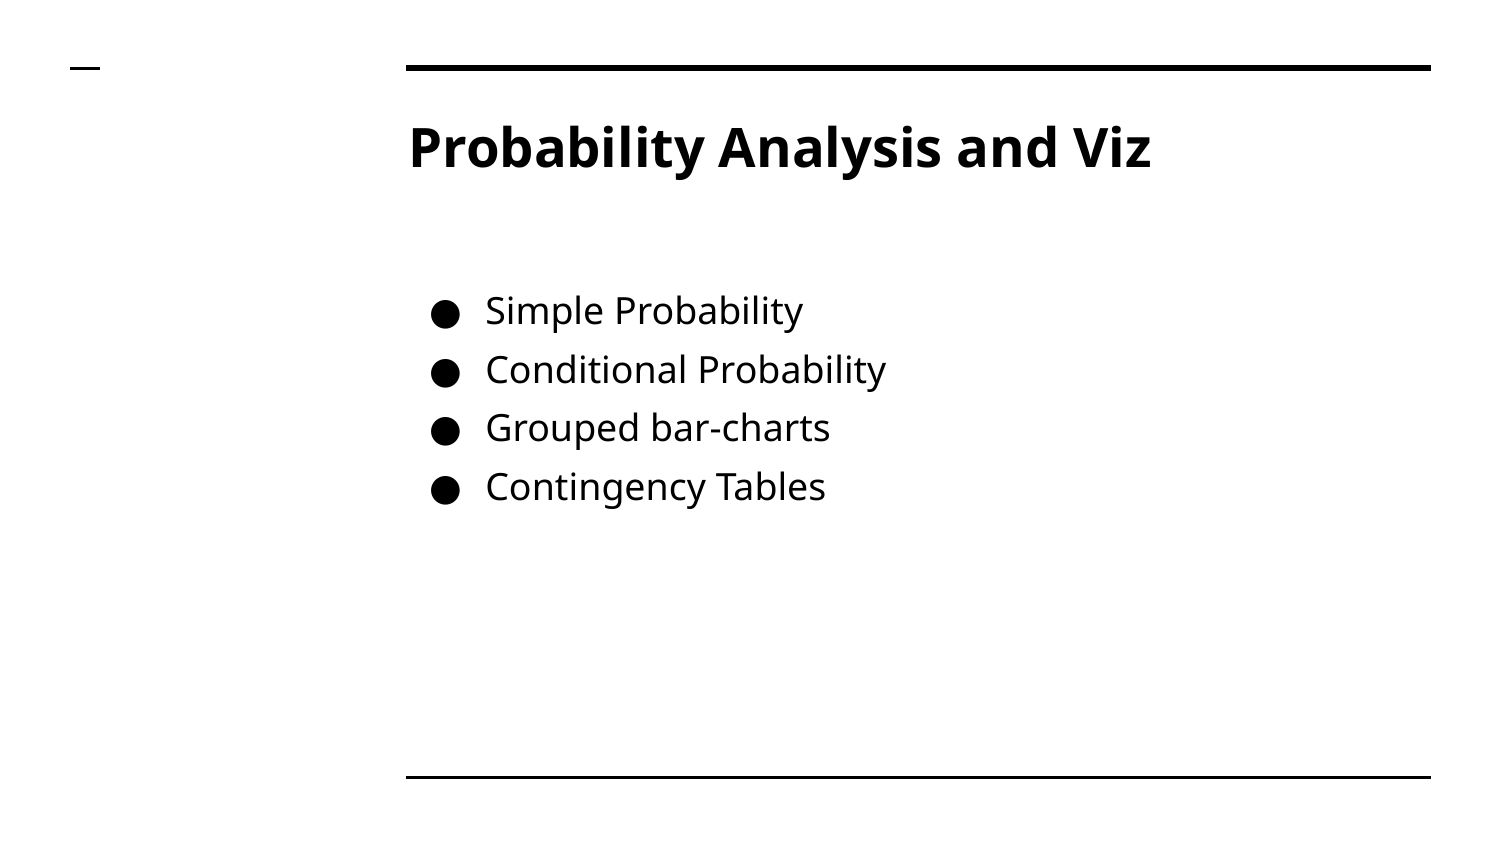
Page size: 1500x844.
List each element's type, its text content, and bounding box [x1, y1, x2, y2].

list Simple Probability Conditional Probability Grouped bar-charts Contingency Tables [395, 261, 1433, 755]
title Probability Analysis and Viz [393, 94, 1431, 199]
